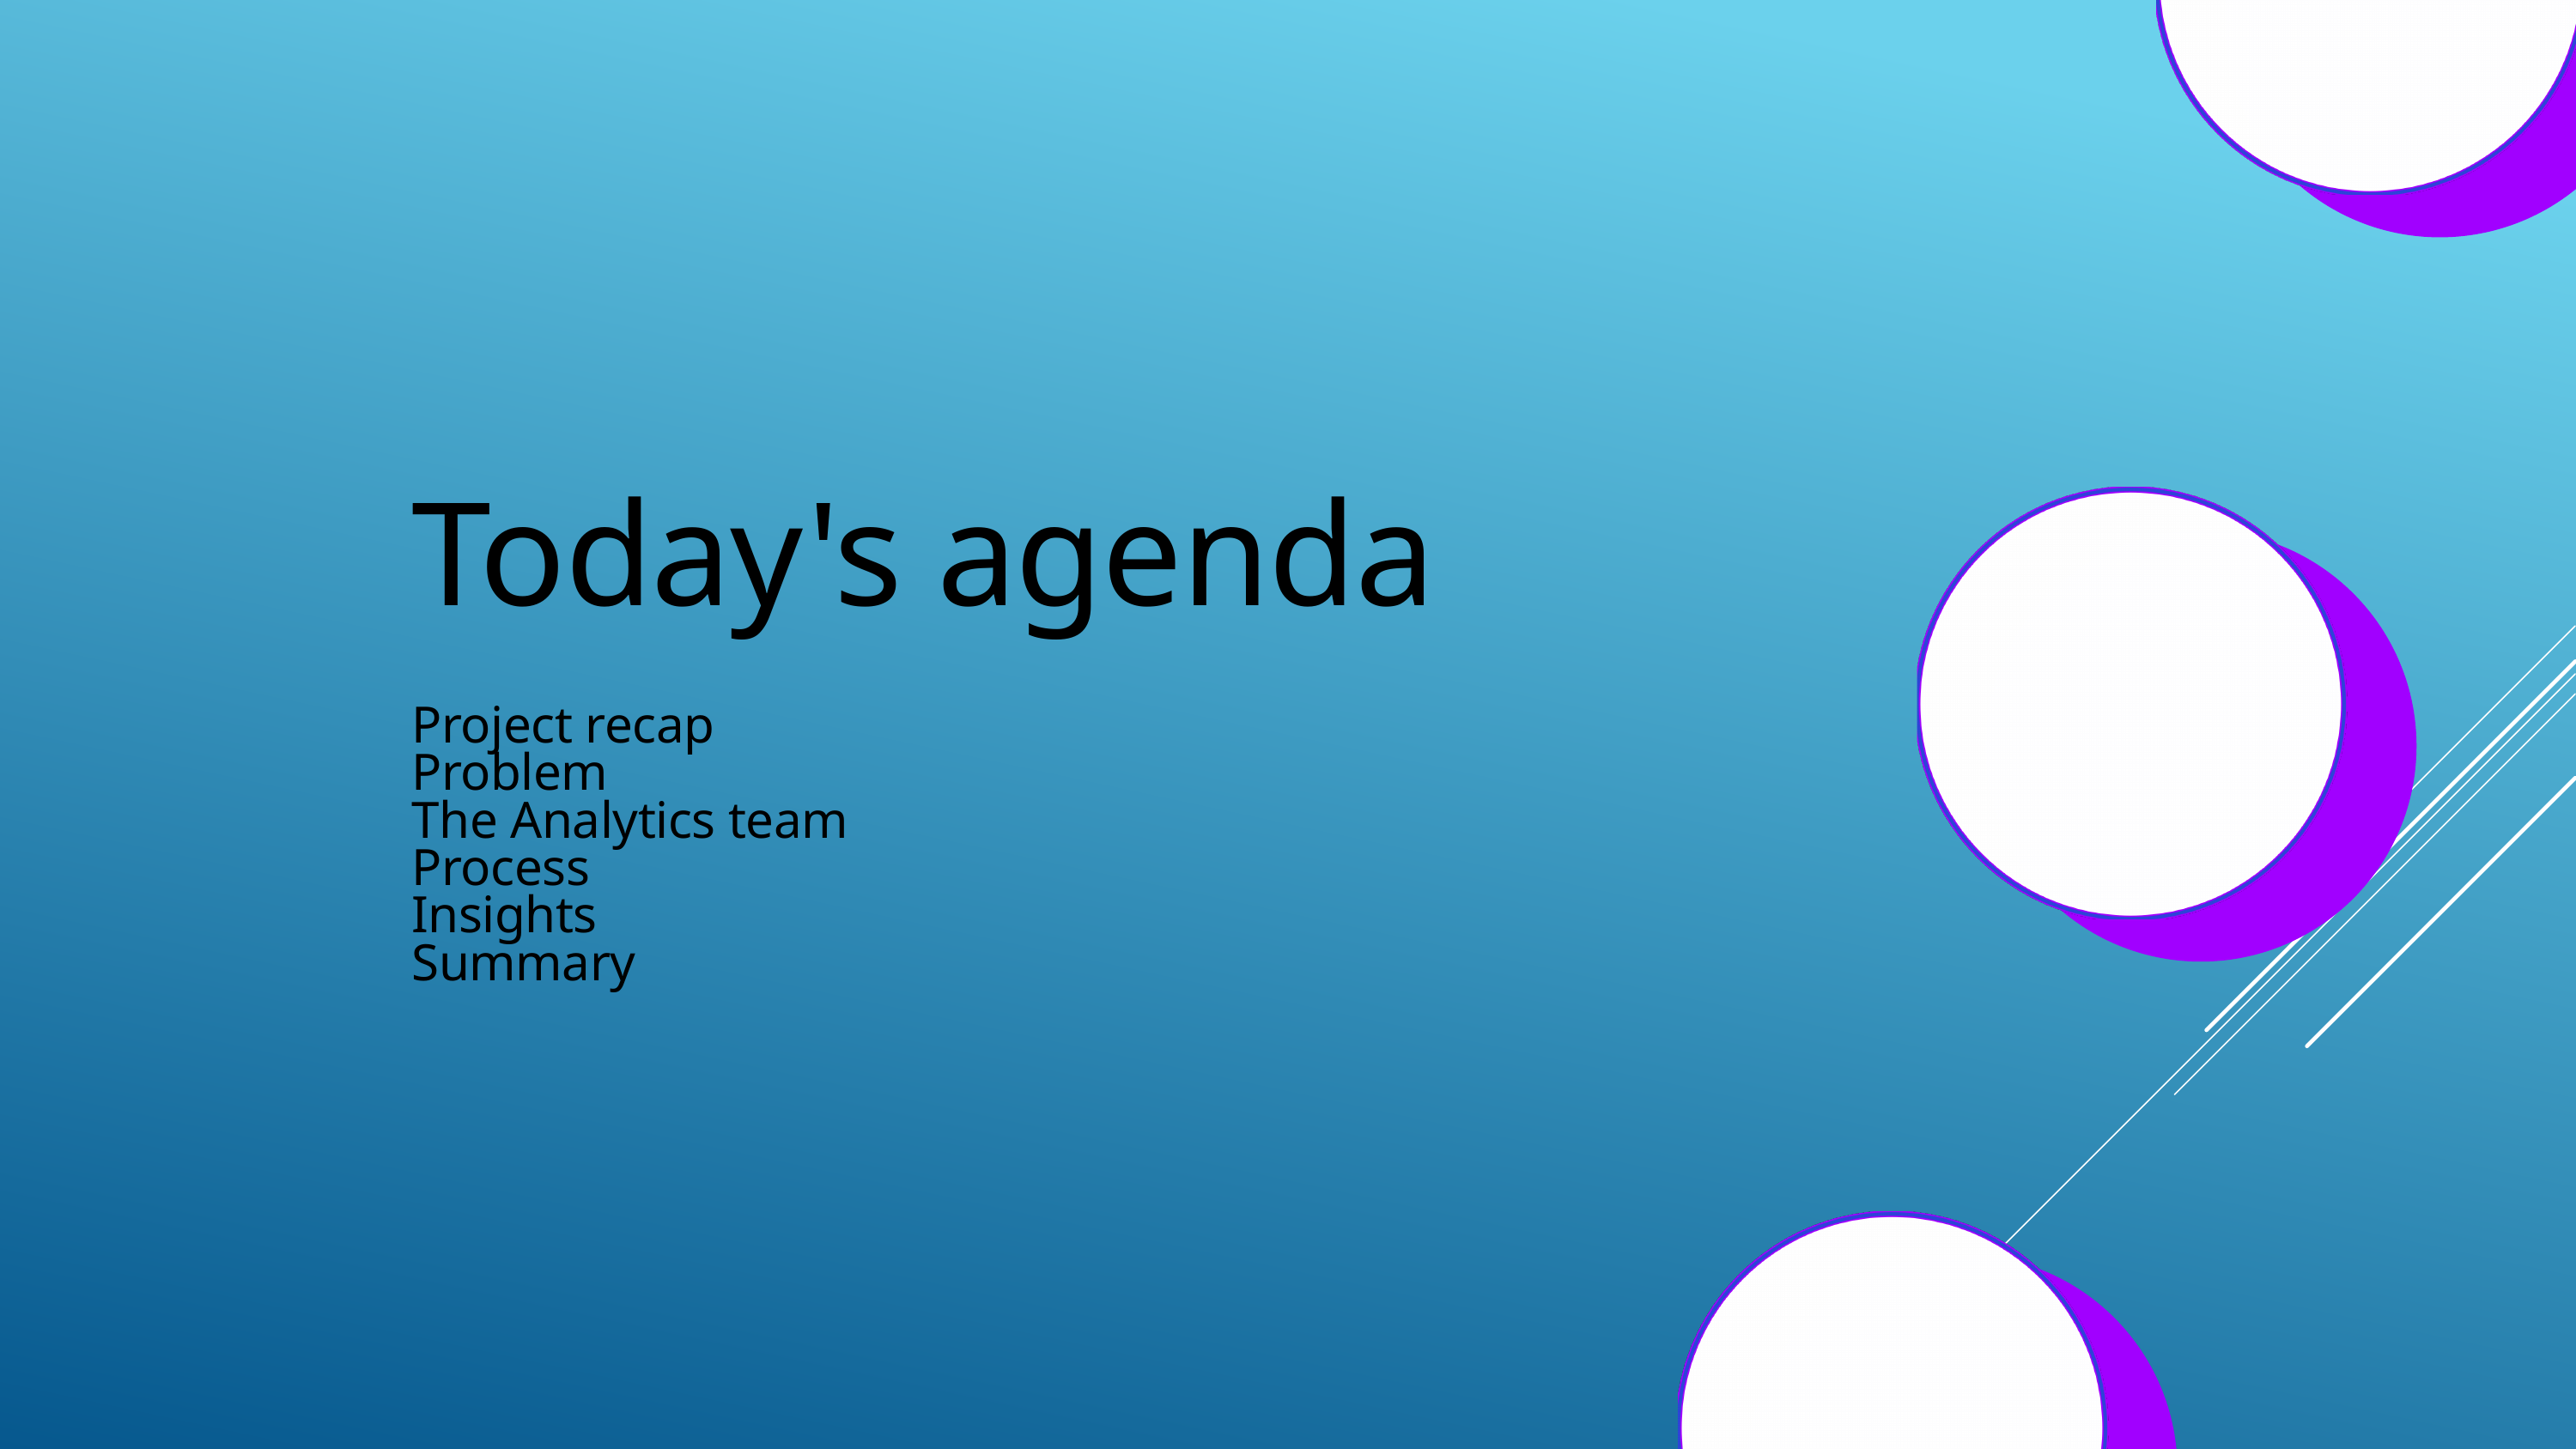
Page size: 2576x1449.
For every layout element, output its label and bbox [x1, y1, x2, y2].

text_box [1677, 1210, 2178, 1449]
text_box [2155, 0, 2576, 238]
text_box [411, 462, 1634, 1000]
text_box [1917, 487, 2417, 962]
